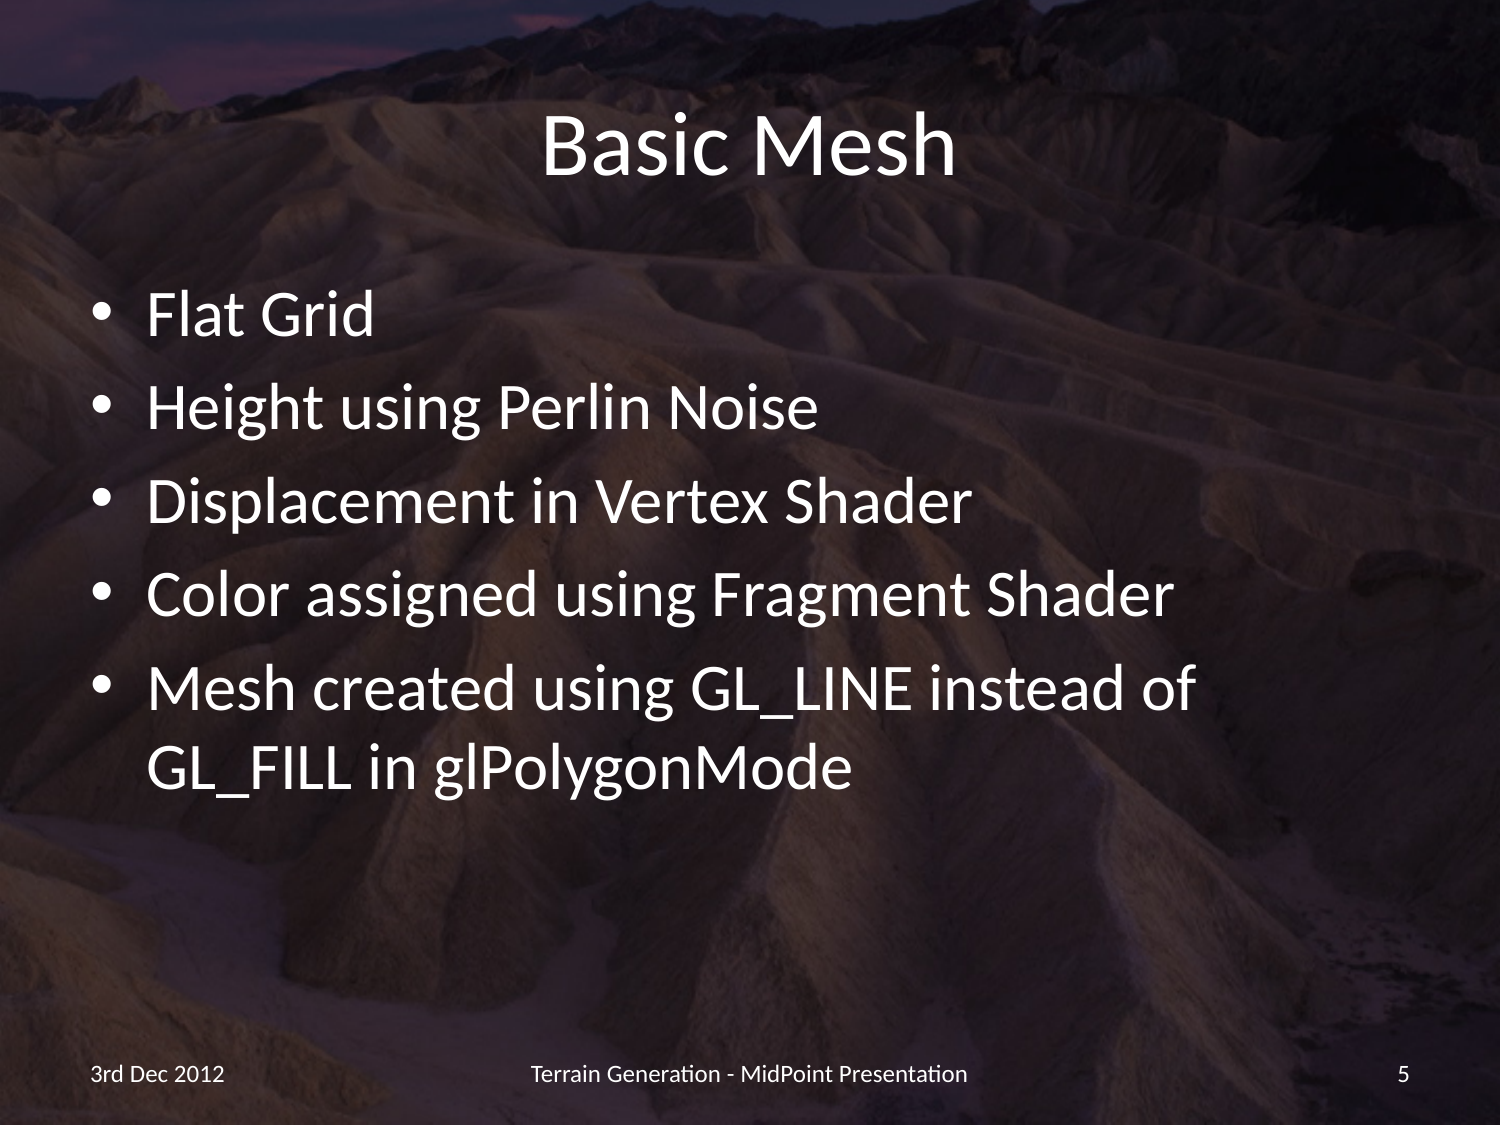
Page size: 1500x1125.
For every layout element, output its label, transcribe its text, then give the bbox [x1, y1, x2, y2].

title Basic Mesh [75, 45, 1425, 233]
list Flat Grid Height using Perlin Noise Displacement in Vertex Shader Color assigned using Fragment Shader Mesh created using GL_LINE instead of GL_FILL in glPolygonMode [75, 262, 1425, 1005]
picture [0, 0, 1500, 1125]
slide_number 5 [1074, 1042, 1425, 1103]
footer Terrain Generation - MidPoint Presentation [512, 1042, 988, 1103]
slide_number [75, 1042, 425, 1103]
